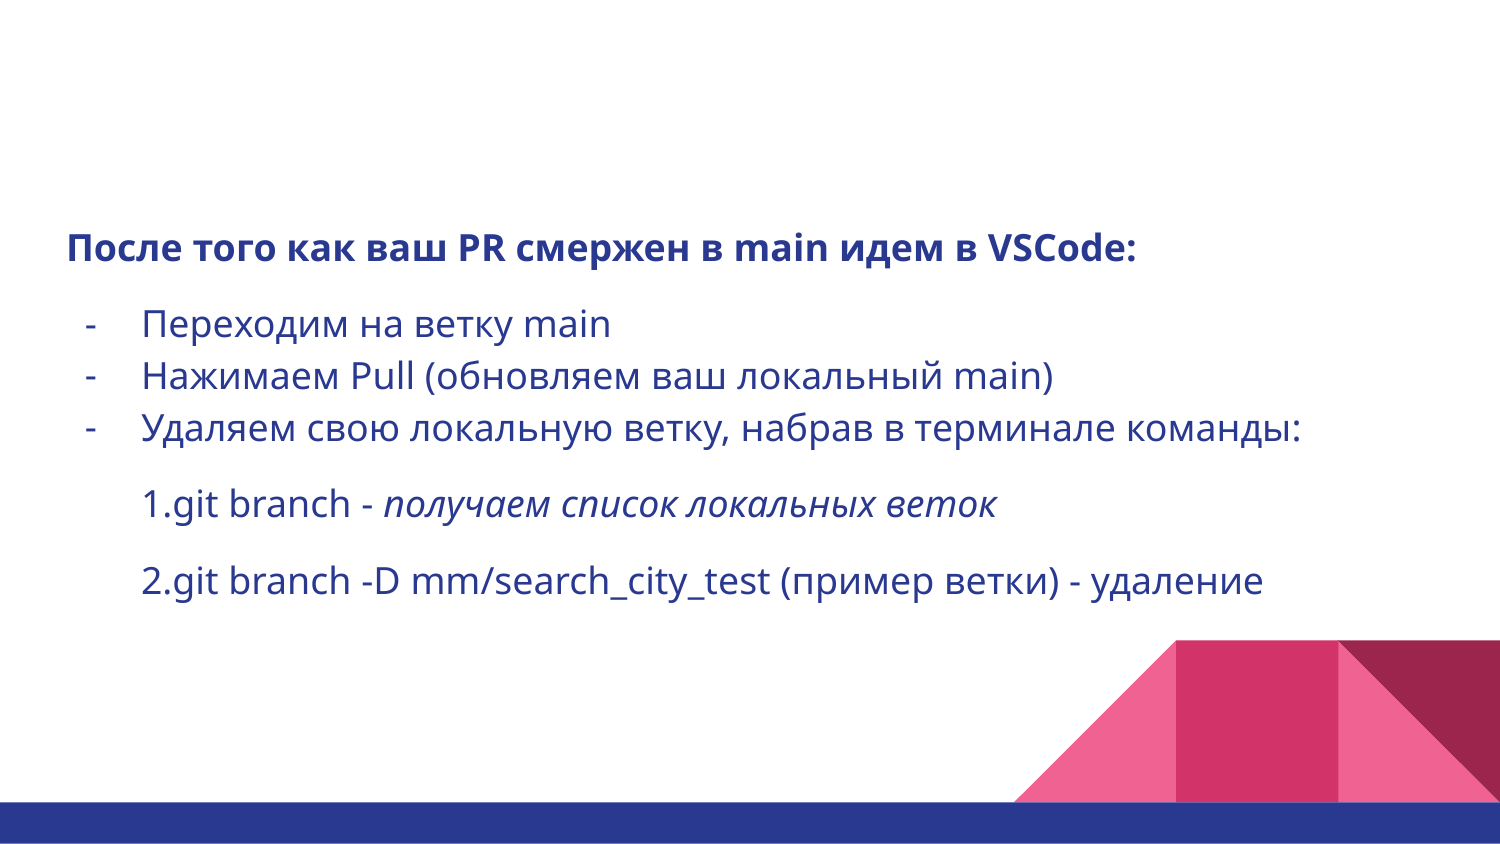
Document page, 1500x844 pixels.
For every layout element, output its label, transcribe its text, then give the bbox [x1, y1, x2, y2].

list После того как ваш PR смержен в main идем в VSCode: Переходим на ветку main Нажимаем Pull (обновляем ваш локальный main) Удаляем свою локальную ветку, набрав в терминале команды: 1.git branch - получаем список локальных веток 2.git branch -D mm/search_city_test (пример ветки) - удаление [51, 201, 1449, 750]
